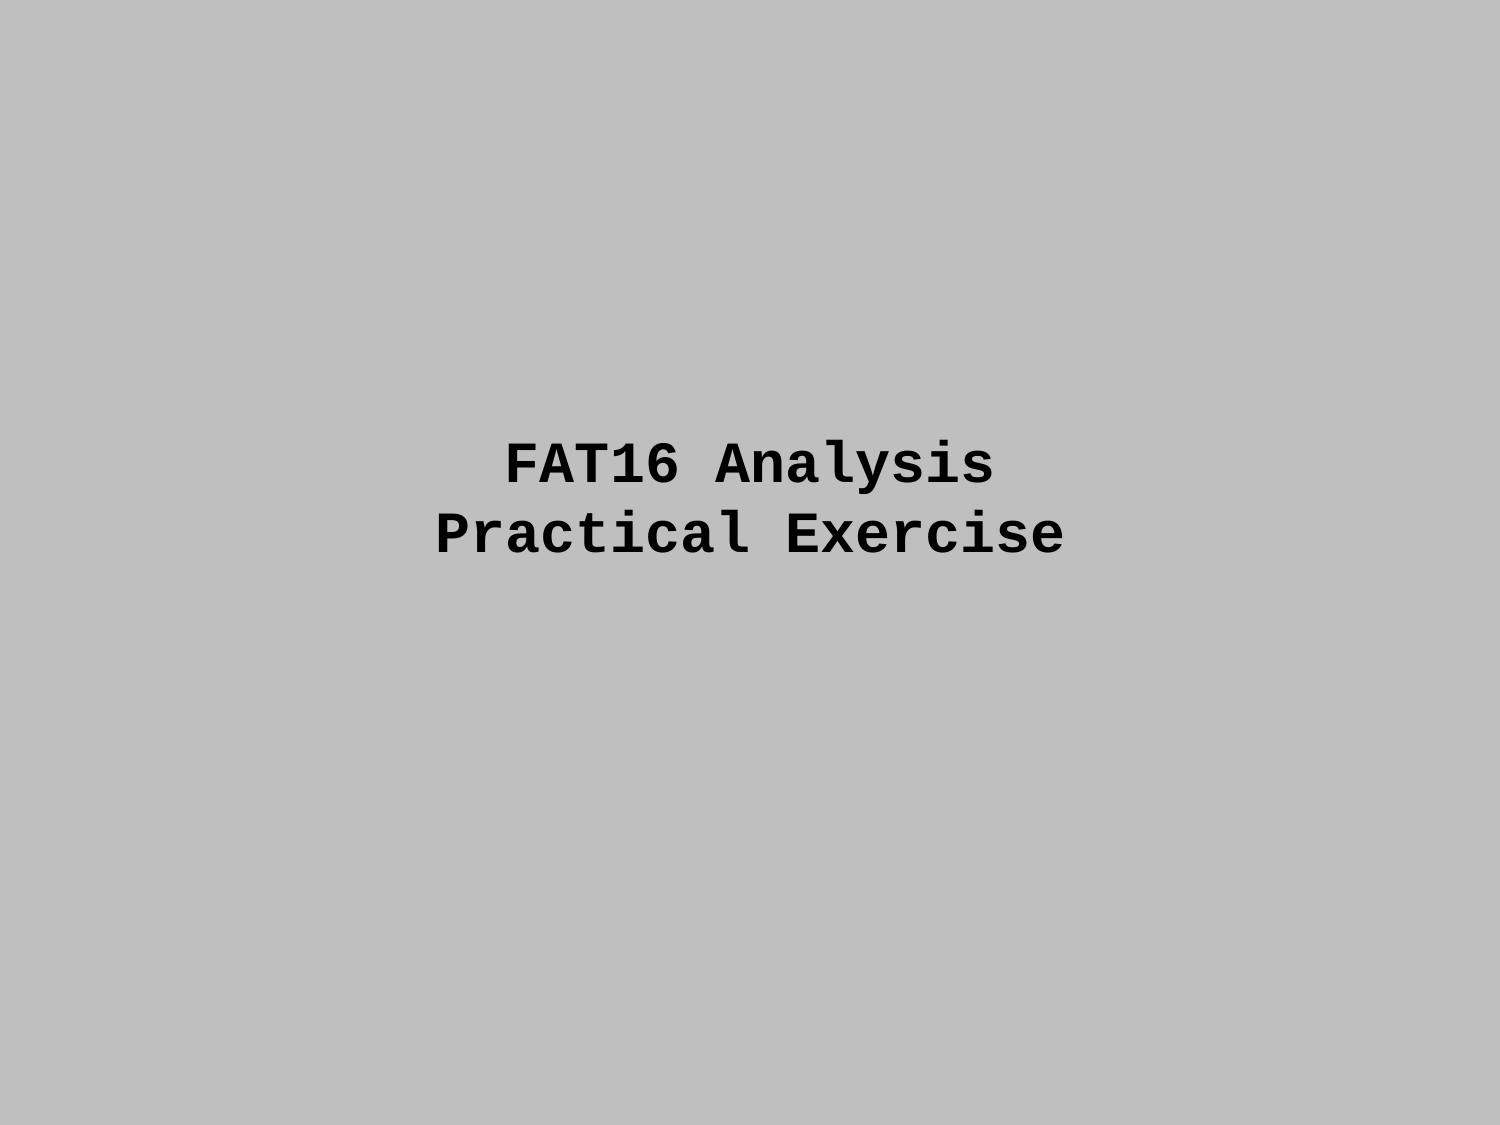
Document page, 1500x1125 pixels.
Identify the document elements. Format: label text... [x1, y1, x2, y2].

text_box FAT16 Analysis Practical Exercise [82, 426, 1418, 563]
